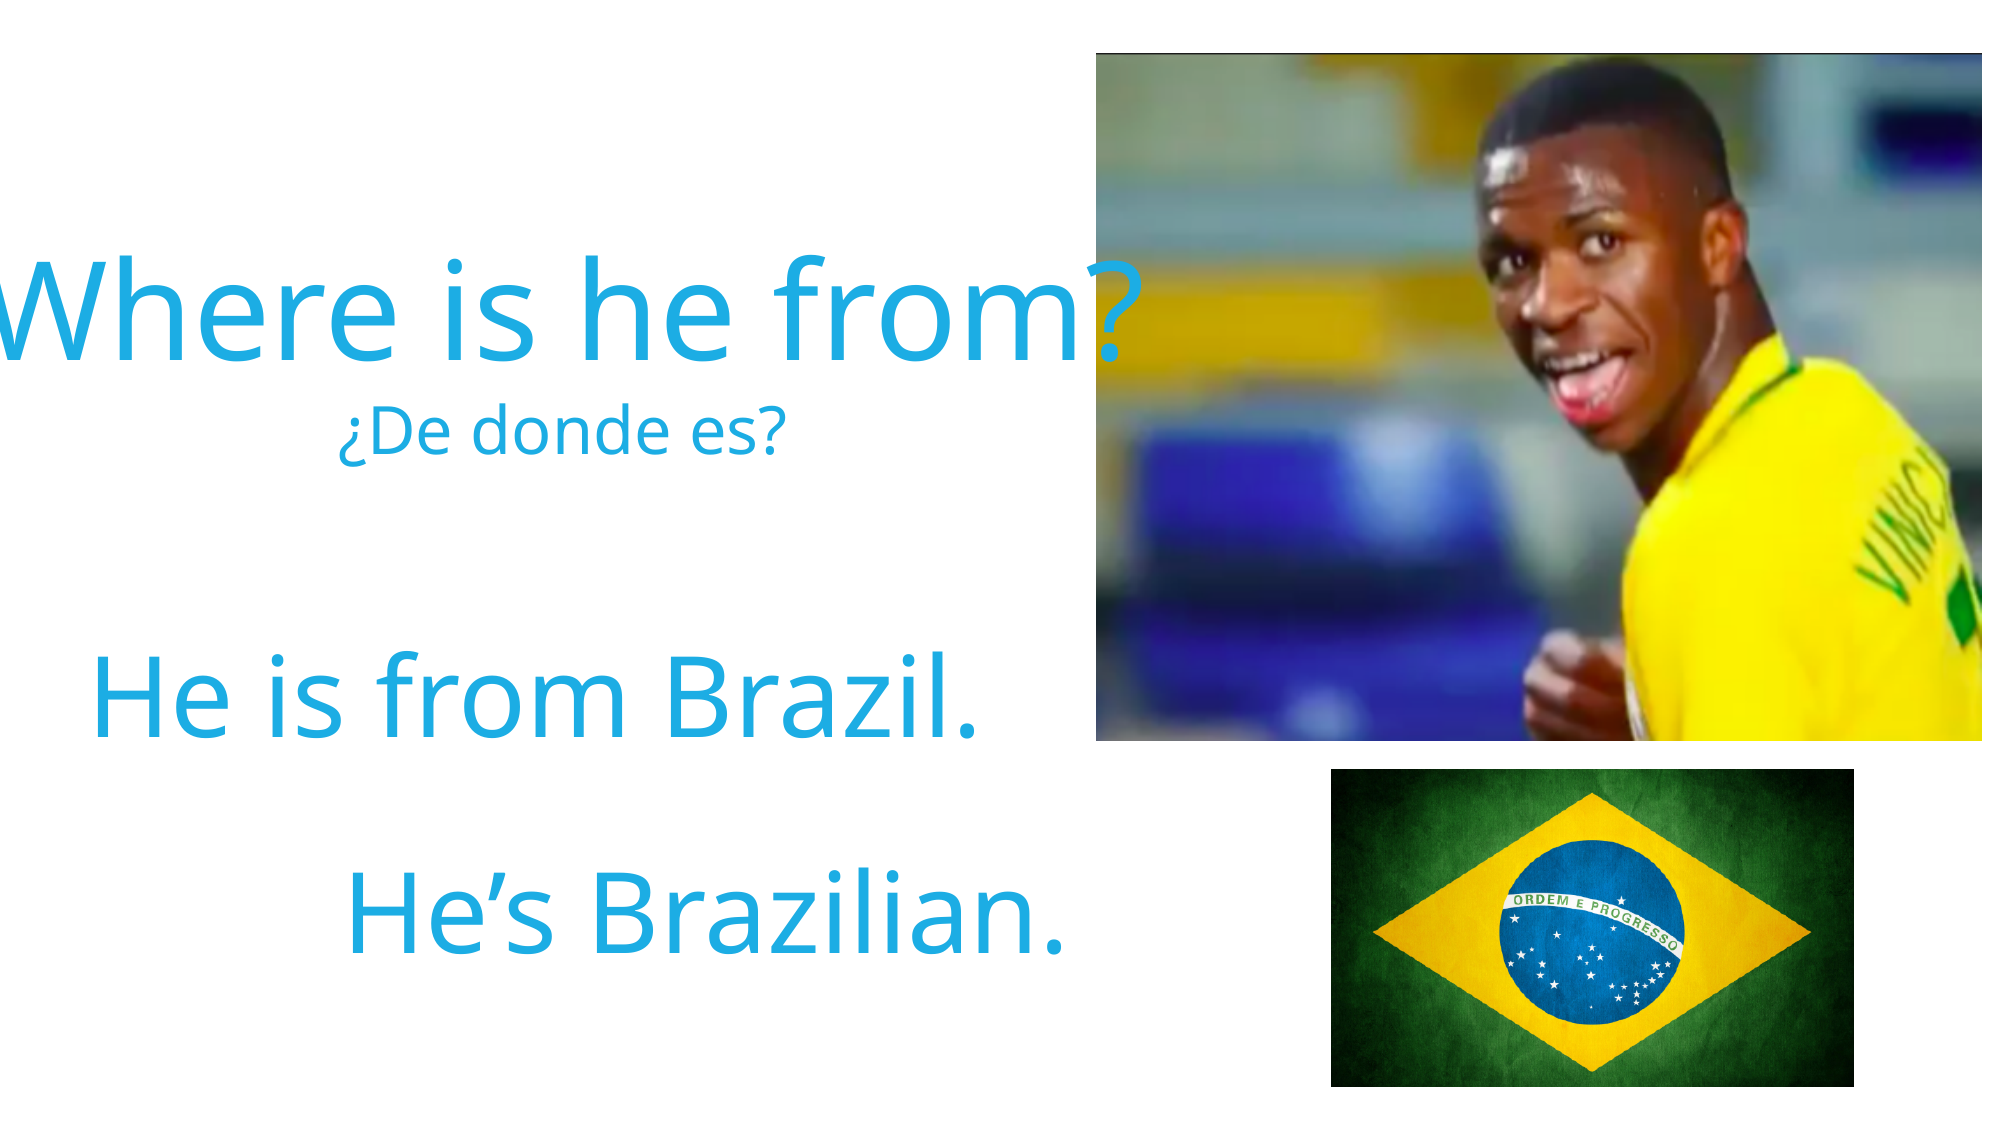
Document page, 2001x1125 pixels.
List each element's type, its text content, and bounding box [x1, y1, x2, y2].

text_box Where is he from? ¿De donde es? [0, 214, 1089, 475]
picture [1095, 53, 1982, 741]
text_box He is from Brazil. [72, 617, 999, 768]
picture [1331, 768, 1854, 1087]
text_box He’s Brazilian. [327, 833, 1086, 984]
